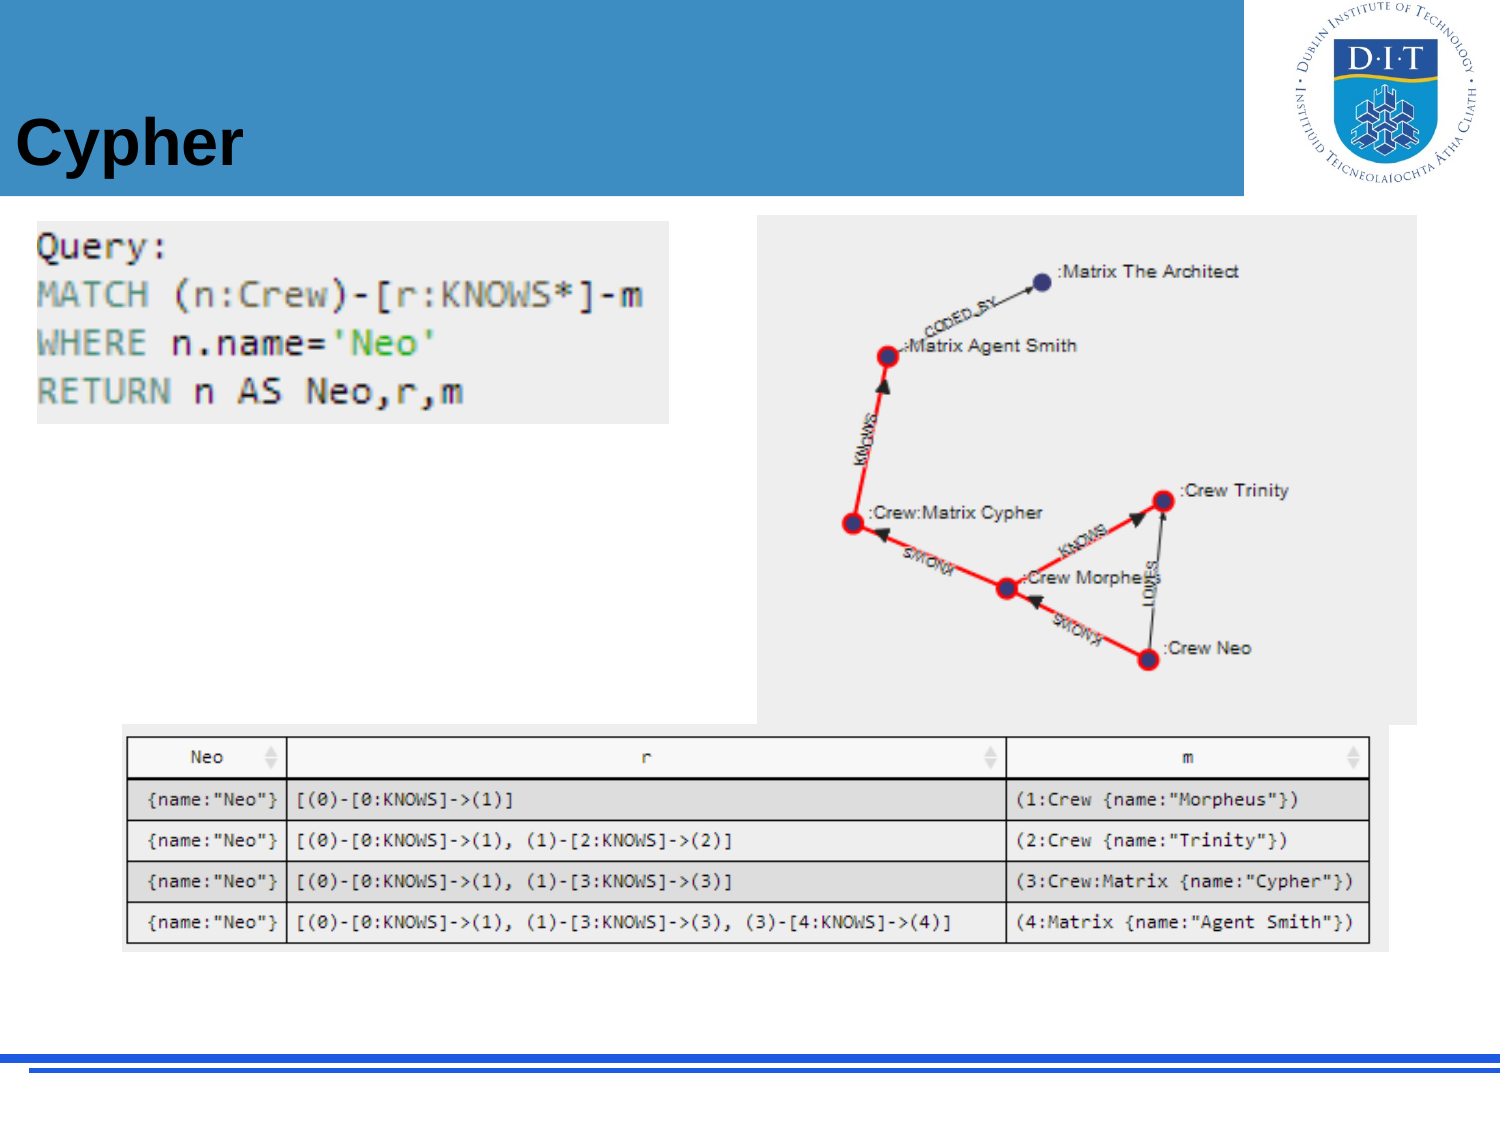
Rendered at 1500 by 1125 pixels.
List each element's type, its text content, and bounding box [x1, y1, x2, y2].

title Cypher [0, 44, 1351, 233]
picture [1293, 0, 1478, 185]
picture [1351, 85, 1419, 155]
picture [37, 221, 670, 424]
picture [122, 215, 1417, 952]
